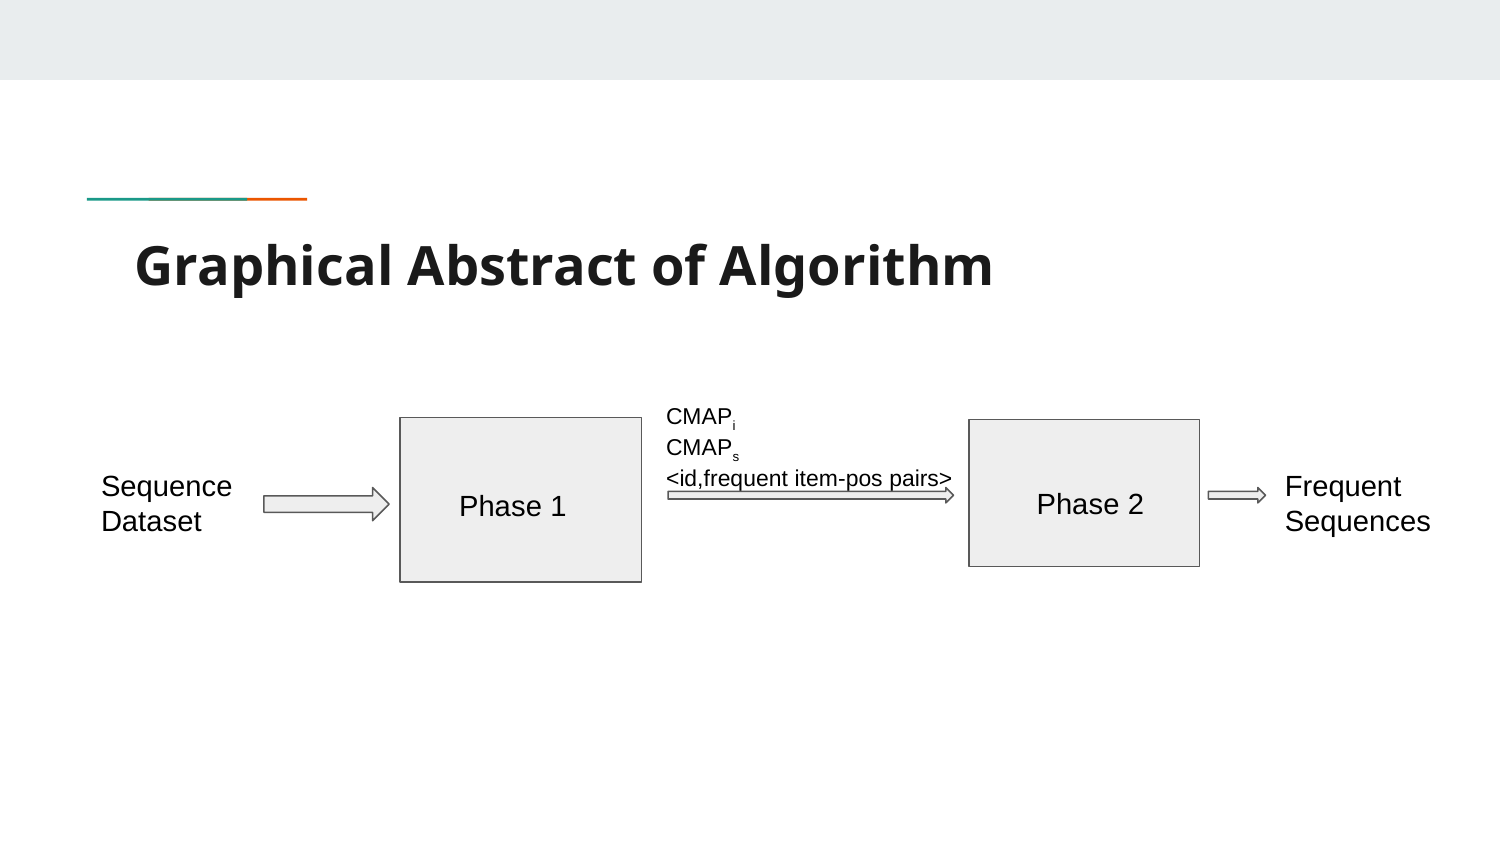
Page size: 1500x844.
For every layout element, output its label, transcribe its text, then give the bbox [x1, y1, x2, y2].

text_box [668, 488, 954, 503]
text_box [1208, 487, 1266, 503]
text_box Phase 1 [444, 472, 608, 536]
text_box [263, 487, 390, 521]
text_box [400, 417, 642, 582]
text_box Frequent Sequences [1269, 452, 1448, 536]
text_box CMAPi CMAPs <id,frequent item-pos pairs> [651, 386, 979, 488]
title Graphical Abstract of Algorithm [119, 216, 1381, 305]
text_box Phase 2 [1021, 469, 1186, 521]
text_box Sequence Dataset [86, 452, 253, 554]
text_box [968, 419, 1200, 567]
